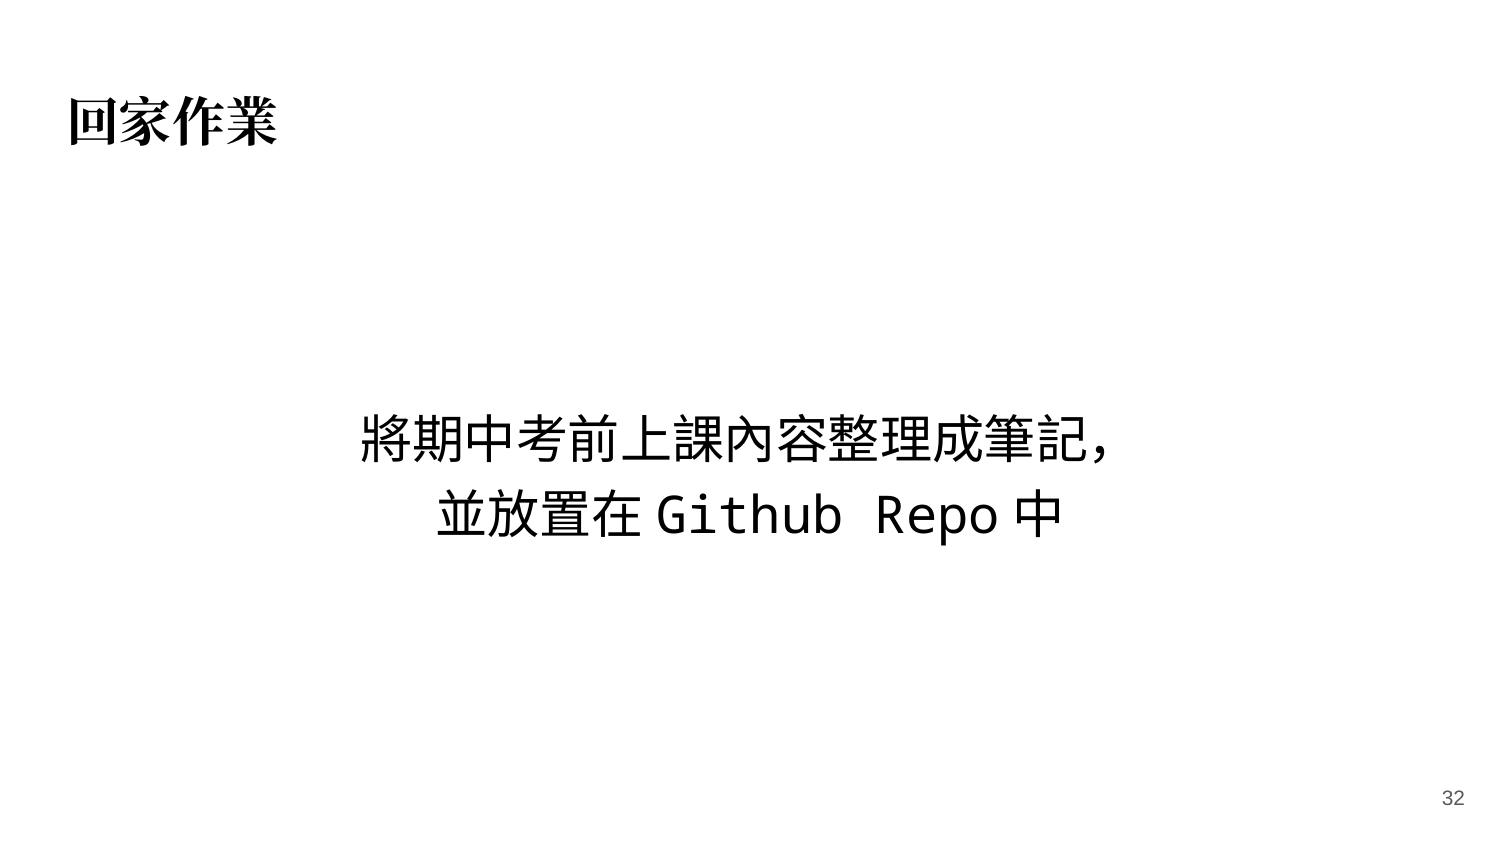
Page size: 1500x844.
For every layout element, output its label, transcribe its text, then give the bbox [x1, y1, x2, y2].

title 回家作業 [51, 72, 1449, 167]
slide_number ‹#› [1389, 764, 1480, 830]
text_box 將期中考前上課內容整理成筆記， 並放置在Github Repo中 [51, 188, 1449, 750]
